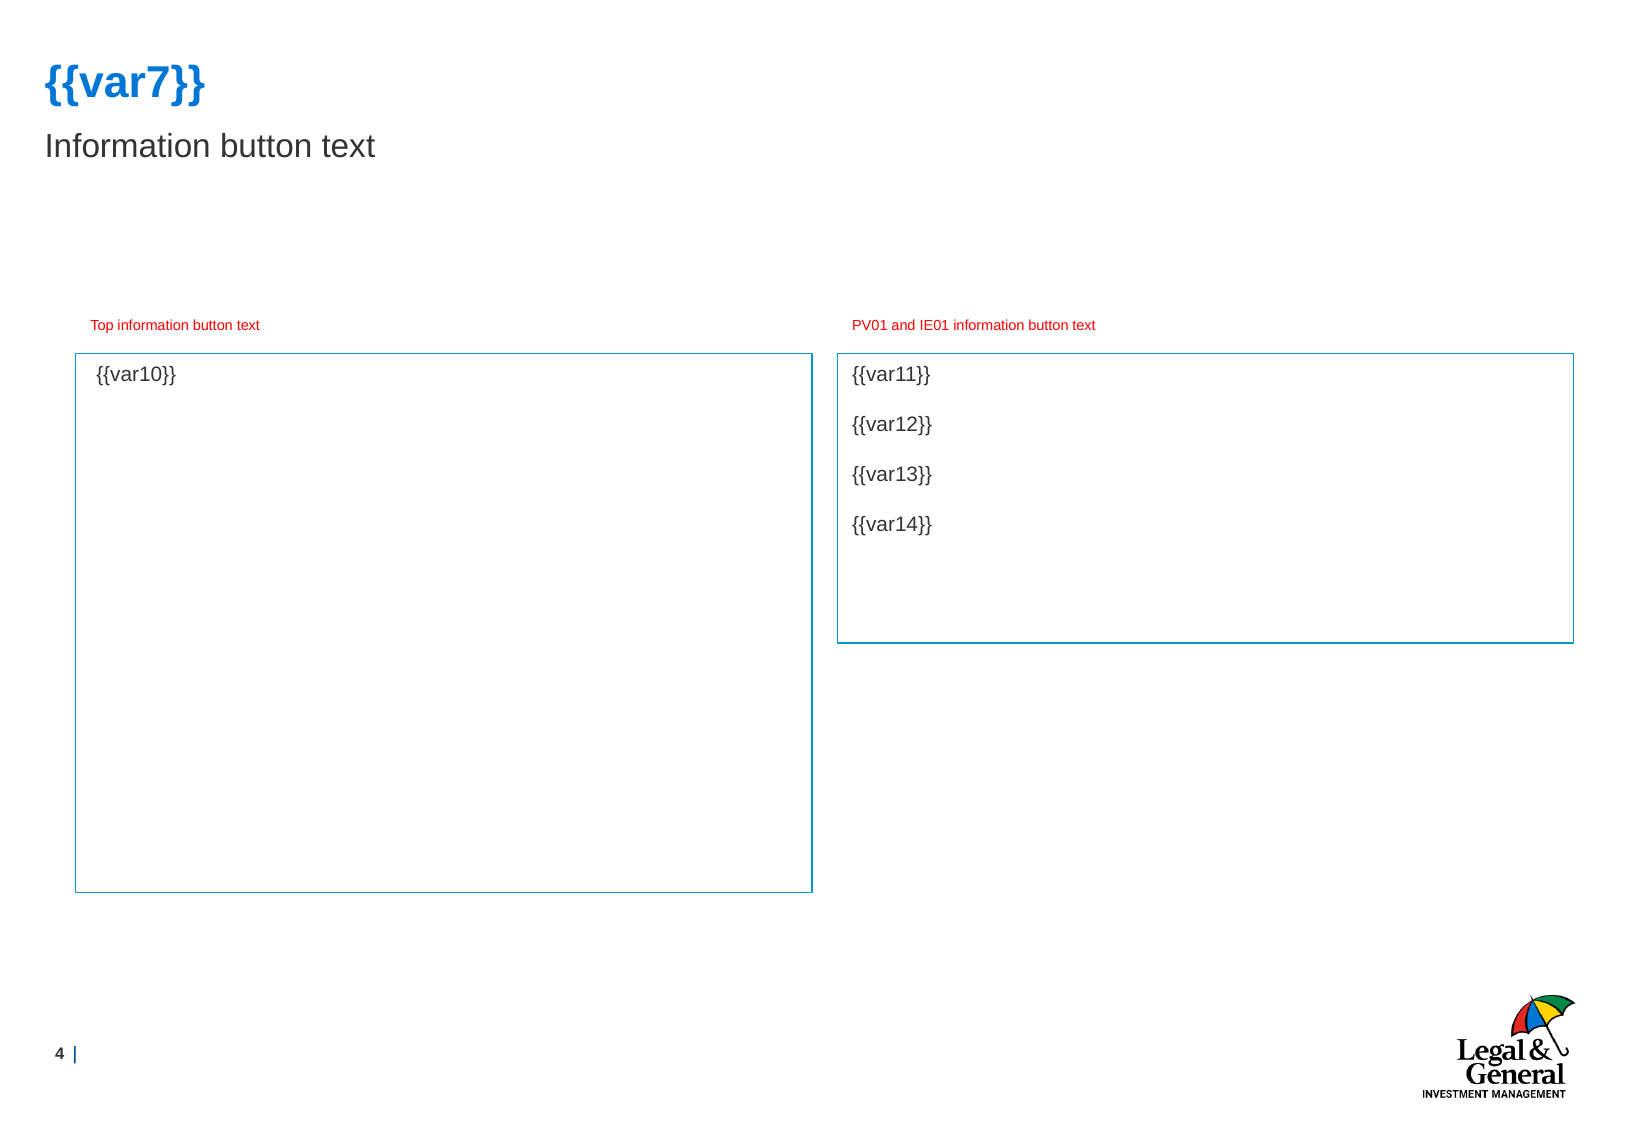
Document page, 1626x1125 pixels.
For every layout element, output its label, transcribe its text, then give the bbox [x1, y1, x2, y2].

text_box {{var11}} {{var12}} {{var13}} {{var14}} [837, 353, 1574, 643]
text_box Information button text [44, 124, 1574, 180]
text_box {{var10}} [75, 353, 812, 893]
text_box PV01 and IE01 information button text [837, 308, 1299, 341]
text_box {{var7}} [44, 52, 1574, 107]
picture [1402, 974, 1596, 1118]
text_box Top information button text [75, 308, 538, 341]
text_box <number> [7, 1036, 65, 1070]
